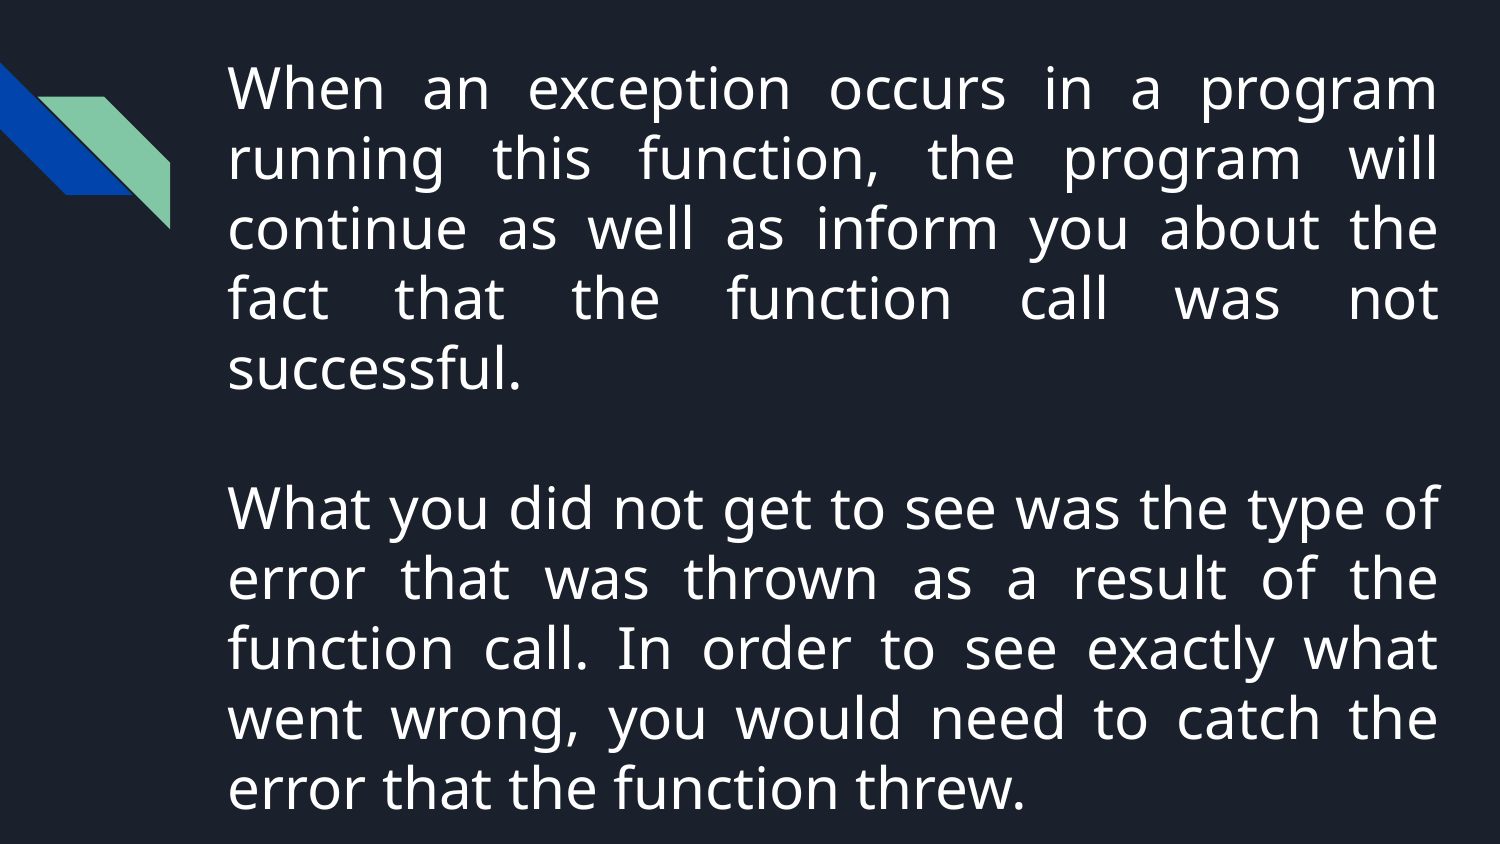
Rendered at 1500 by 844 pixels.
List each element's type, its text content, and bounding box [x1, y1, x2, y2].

title When an exception occurs in a program running this function, the program will continue as well as inform you about the fact that the function call was not successful. What you did not get to see was the type of error that was thrown as a result of the function call. In order to see exactly what went wrong, you would need to catch the error that the function threw. [212, 36, 1455, 187]
